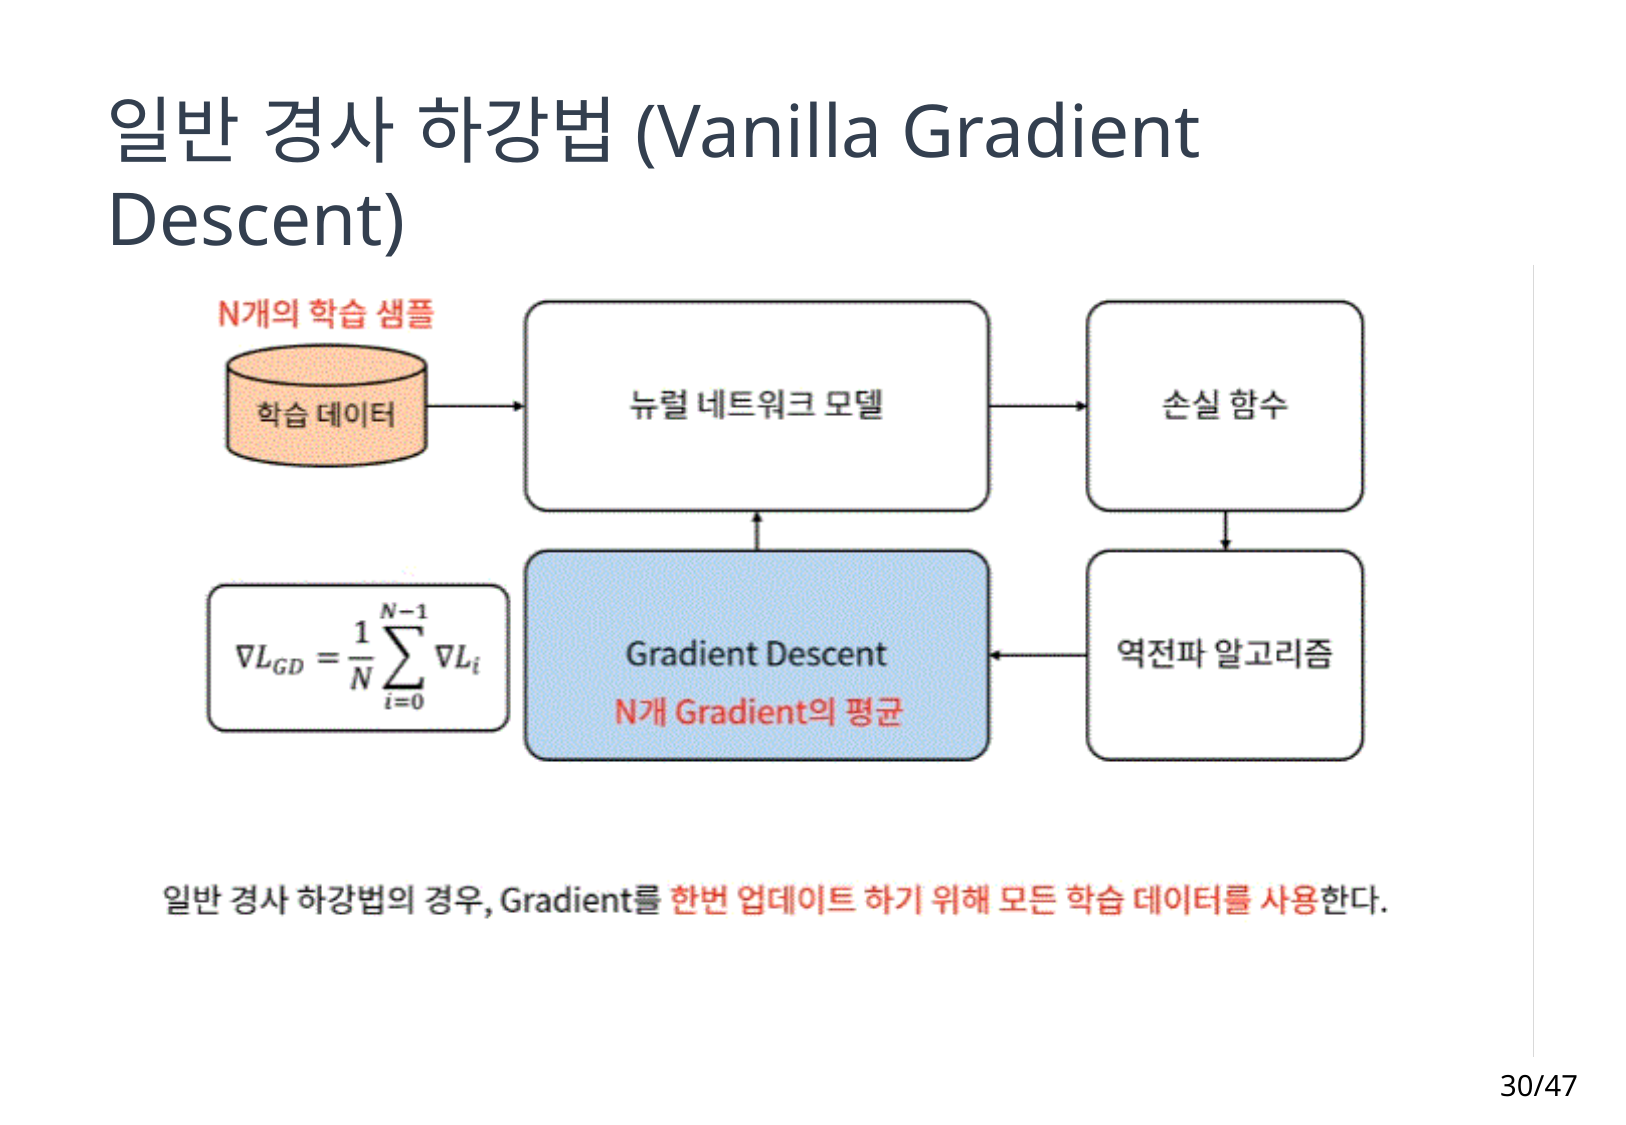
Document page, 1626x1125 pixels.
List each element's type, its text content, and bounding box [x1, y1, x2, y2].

picture [151, 275, 1404, 939]
text_box 30/47 [1485, 1060, 1625, 1110]
text_box 일반 경사 하강법(Vanilla Gradient Descent) [91, 77, 1518, 267]
